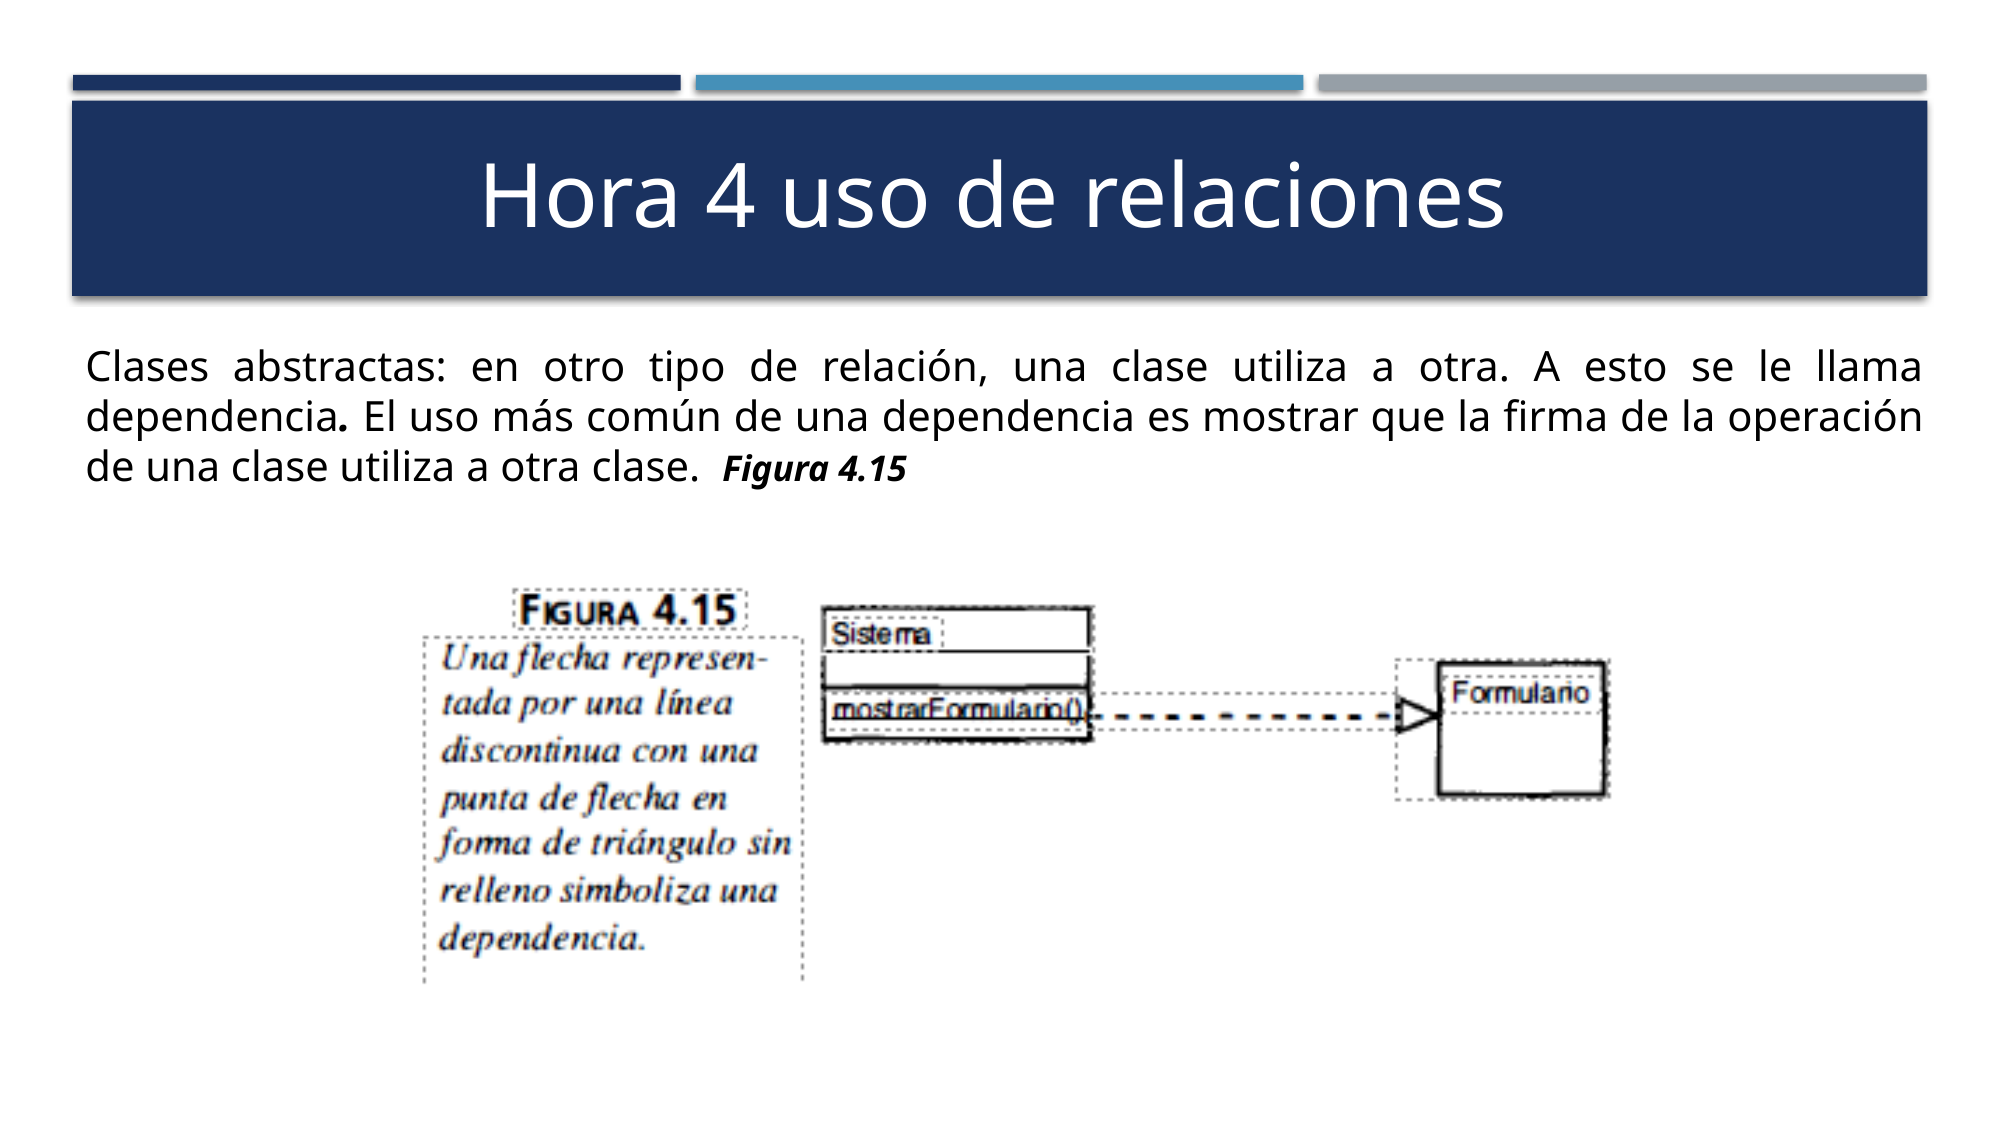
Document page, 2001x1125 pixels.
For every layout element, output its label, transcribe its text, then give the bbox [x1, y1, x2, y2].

text_box Hora 4 uso de relaciones [115, 130, 1872, 254]
text_box Clases abstractas: en otro tipo de relación, una clase utiliza a otra. A esto se le llama dependencia. El uso más común de una dependencia es mostrar que la firma de la operación de una clase utiliza a otra clase. Figura 4.15 [70, 332, 1940, 498]
picture [406, 577, 1649, 988]
